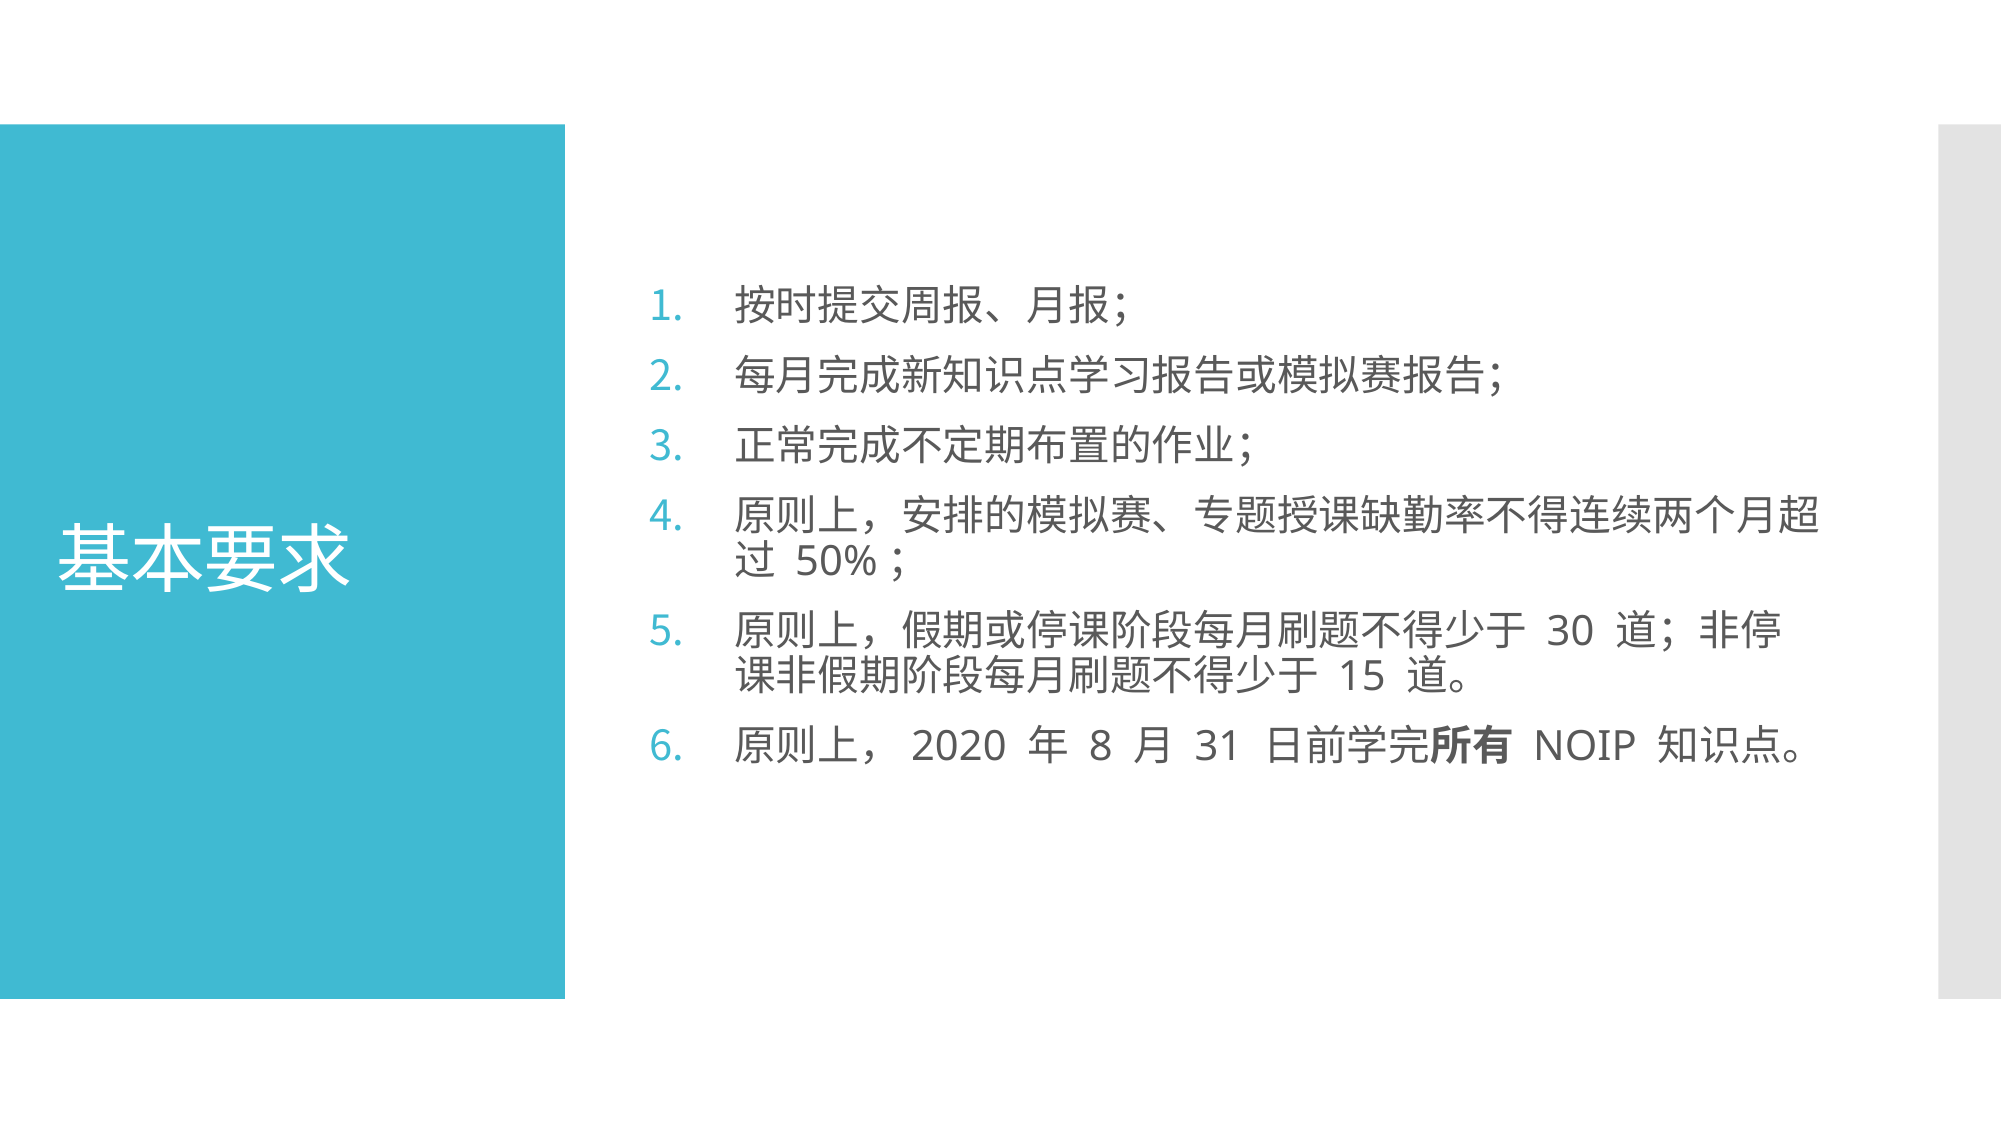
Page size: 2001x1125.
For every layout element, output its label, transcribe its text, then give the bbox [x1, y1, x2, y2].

title 基本要求 [41, 184, 525, 940]
list 按时提交周报、月报； 每月完成新知识点学习报告或模拟赛报告； 正常完成不定期布置的作业； 原则上，安排的模拟赛、专题授课缺勤率不得连续两个月超过 50%； 原则上，假期或停课阶段每月刷题不得少于 30 道；非停课非假期阶段每月刷题不得少于 15 道。 原则上，2020 年 8 月 31 日前学完所有 NOIP 知识点。 [634, 141, 1835, 982]
